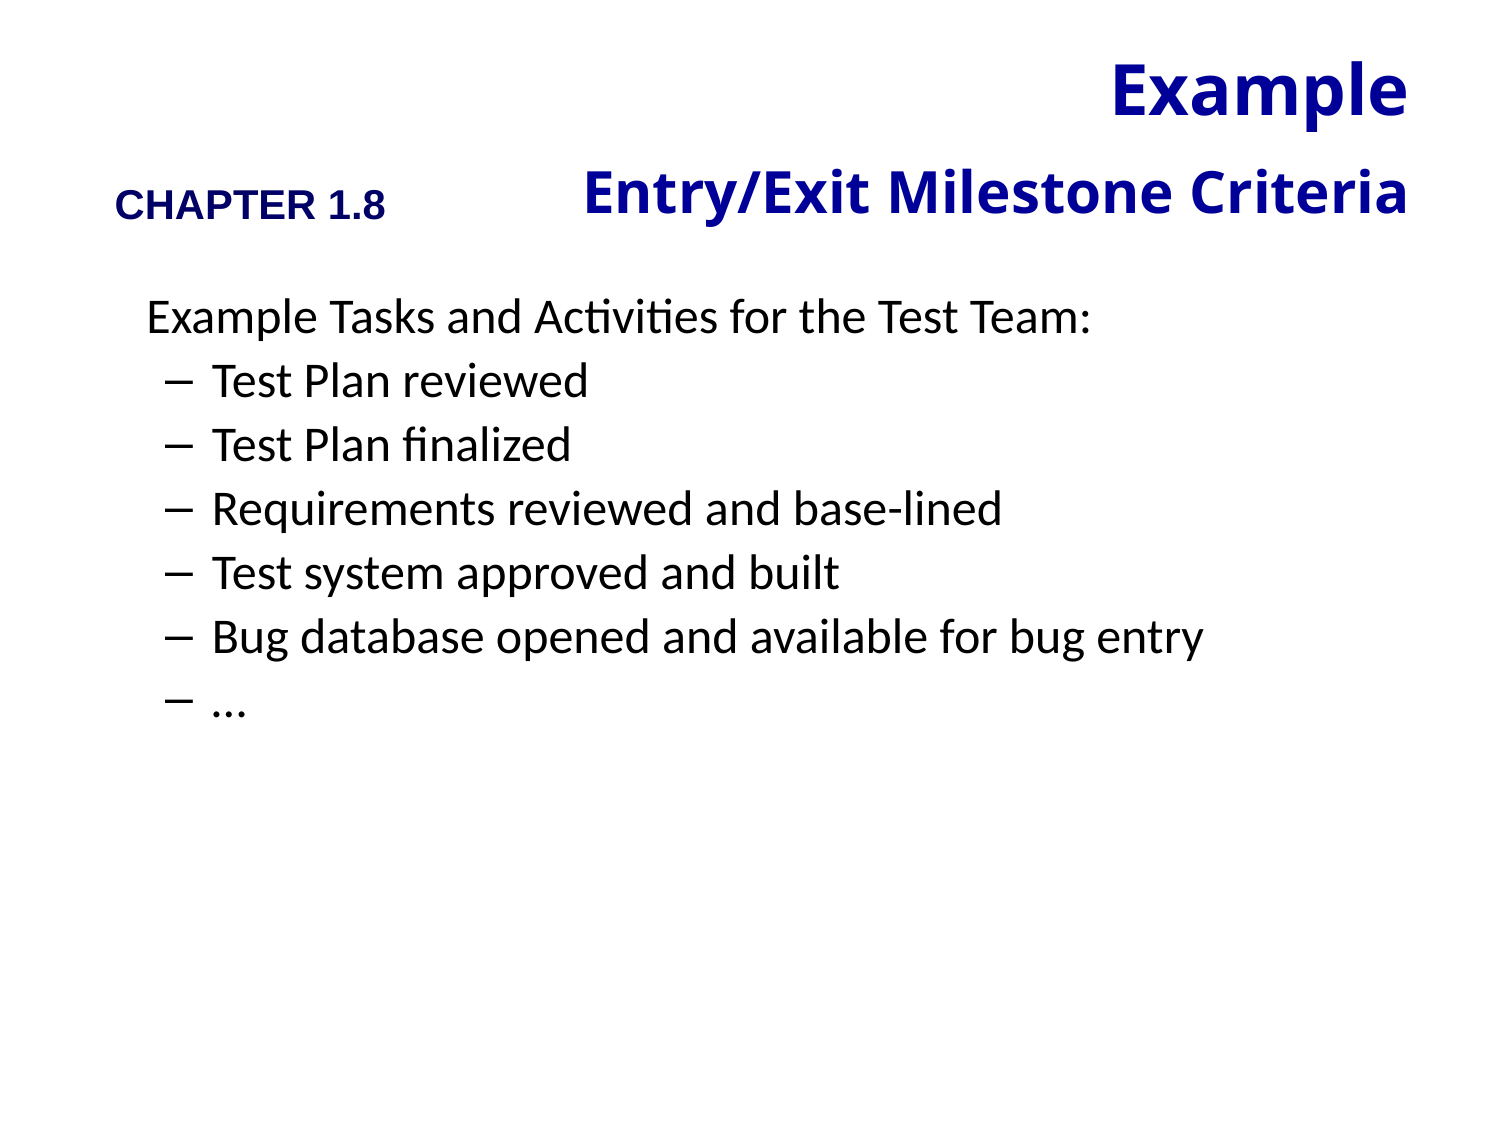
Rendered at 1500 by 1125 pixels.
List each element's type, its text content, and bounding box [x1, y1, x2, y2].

text_box CHAPTER 1.8 [99, 170, 413, 236]
title Example Entry/Exit Milestone Criteria [75, 37, 1425, 225]
list Example Tasks and Activities for the Test Team: Test Plan reviewed Test Plan finalized Requirements reviewed and base-lined Test system approved and built Bug database opened and available for bug entry … [75, 282, 1425, 1025]
